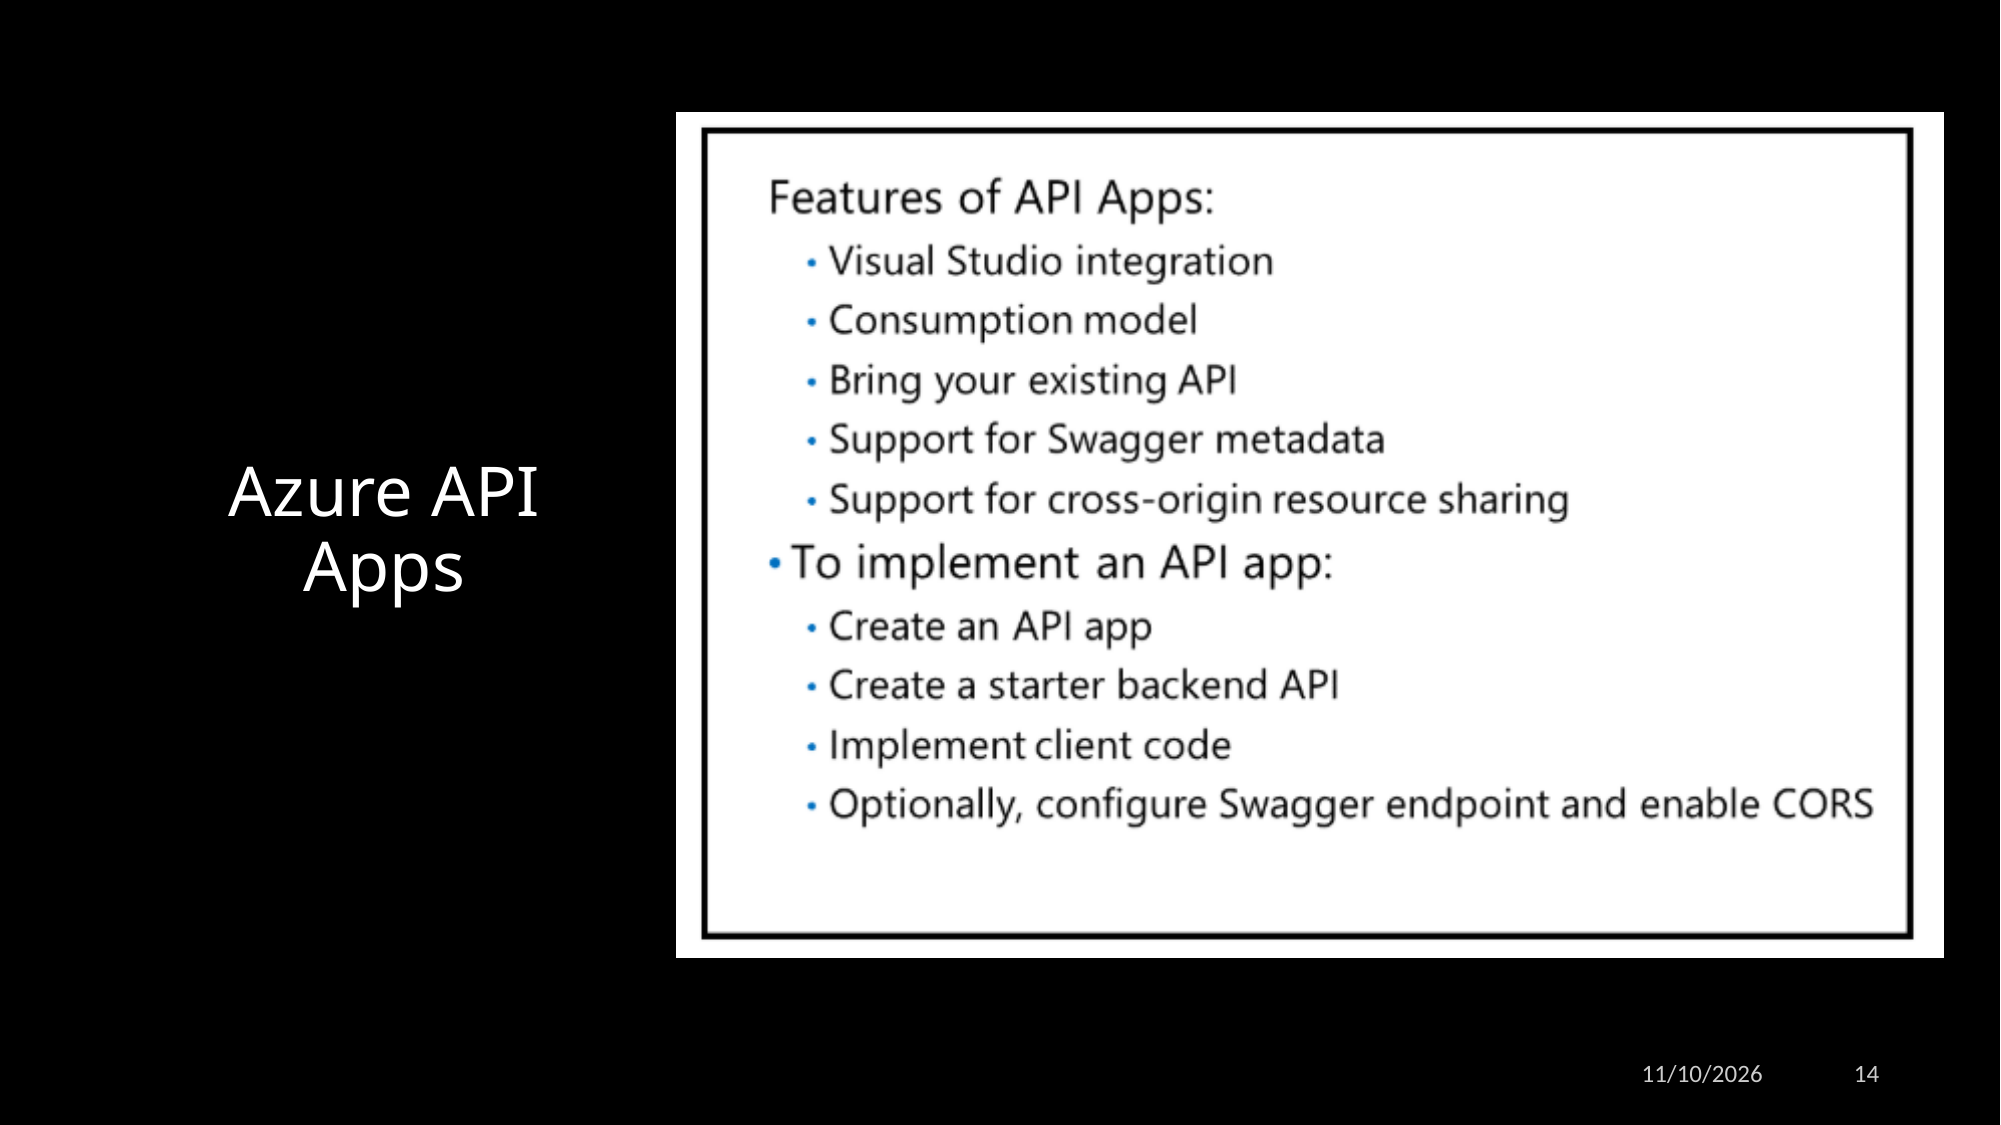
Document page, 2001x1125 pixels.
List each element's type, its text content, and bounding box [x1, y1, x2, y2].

slide_number 14 [1810, 1042, 1895, 1103]
picture [675, 112, 1944, 958]
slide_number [1450, 1042, 1779, 1103]
title Azure API Apps [168, 322, 601, 741]
